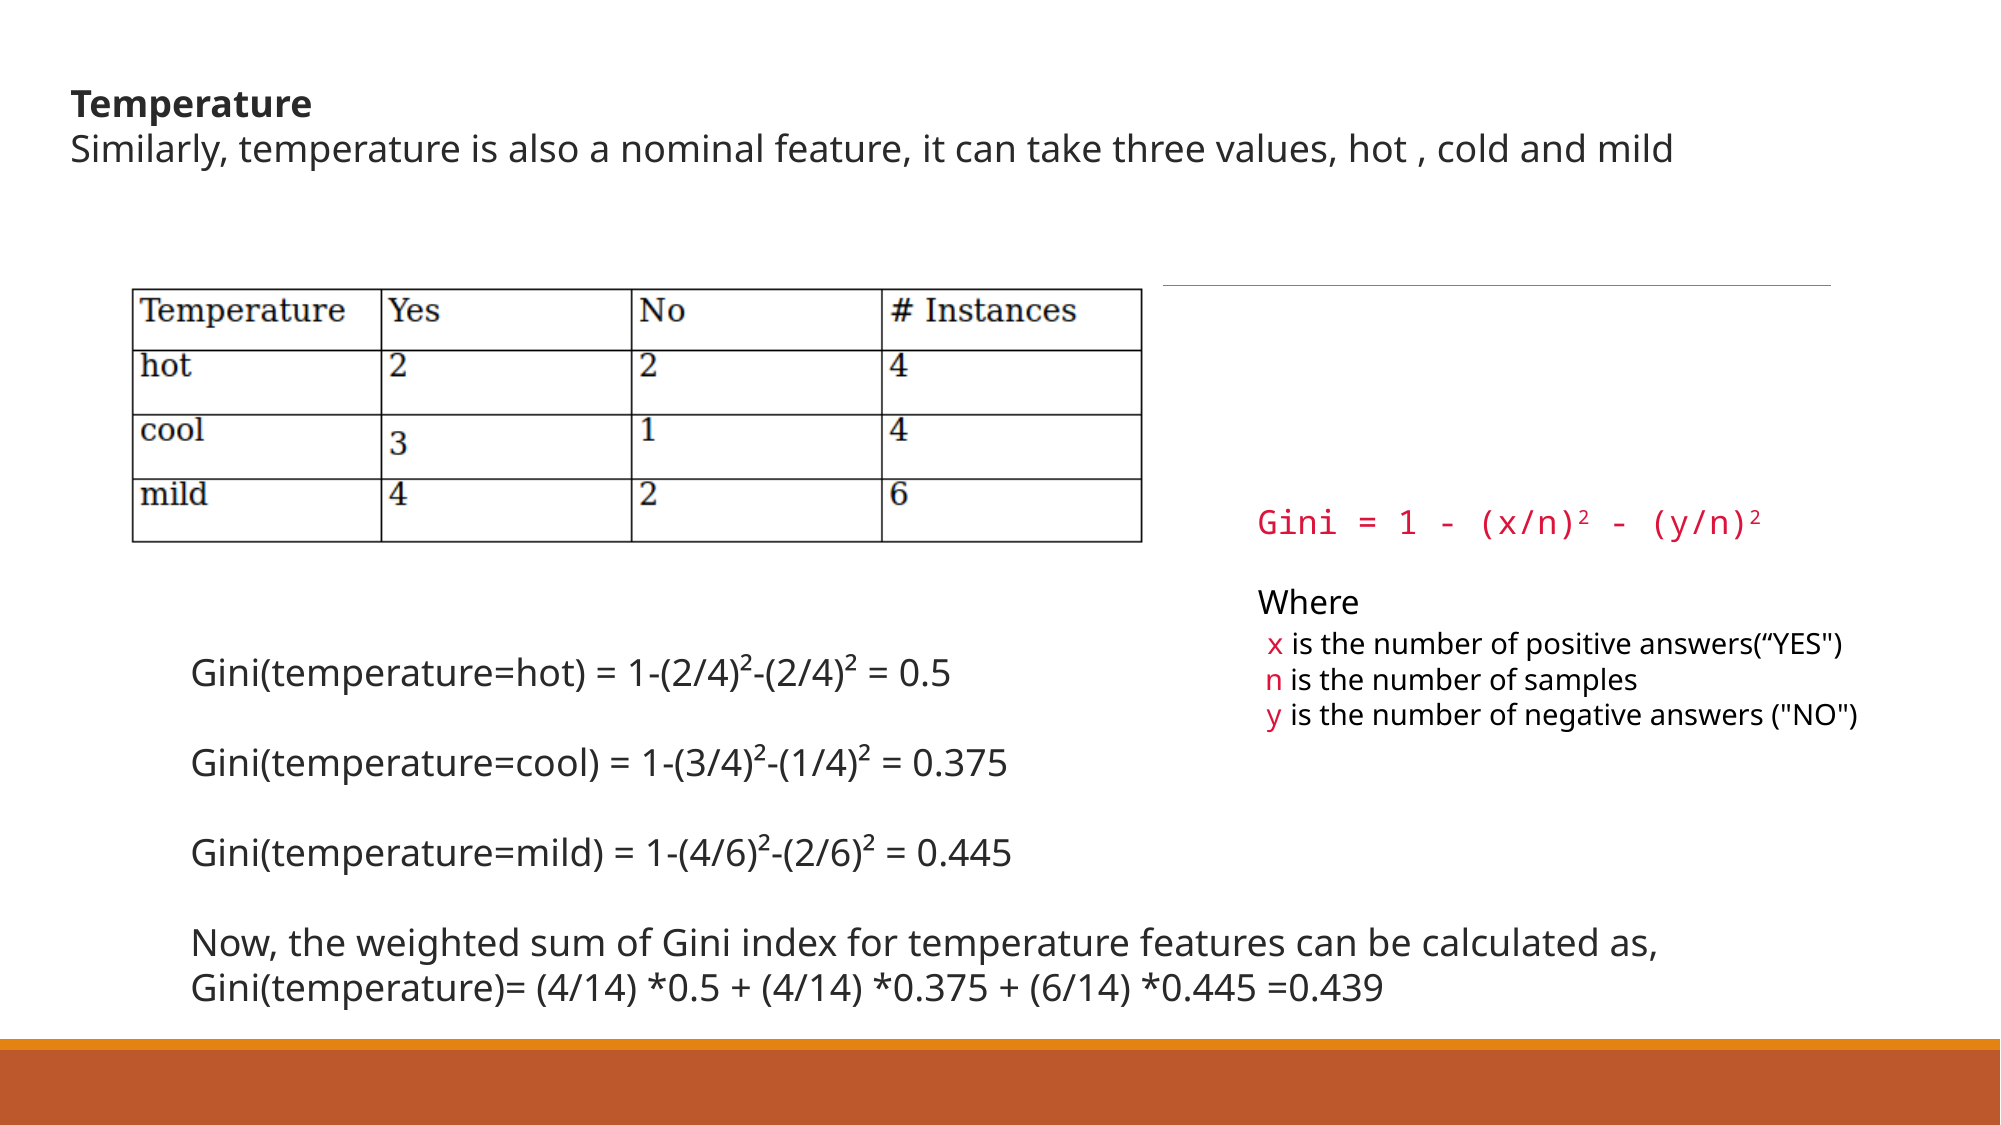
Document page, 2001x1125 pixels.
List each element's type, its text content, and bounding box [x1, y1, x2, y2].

text_box Gini(temperature=hot) = 1-(2/4)²-(2/4)² = 0.5 Gini(temperature=cool) = 1-(3/4)²-(1/4)² = 0.375 Gini(temperature=mild) = 1-(4/6)²-(2/6)² = 0.445 Now, the weighted sum of Gini index for temperature features can be calculated as, Gini(temperature)= (4/14) *0.5 + (4/14) *0.375 + (6/14) *0.445 =0.439 [175, 641, 1692, 1017]
text_box Temperature Similarly, temperature is also a nominal feature, it can take three values, hot , cold and mild [55, 72, 1692, 178]
text_box Gini = 1 - (x/n)2 - (y/n)2 Where x is the number of positive answers(“YES") n is the number of samples y is the number of negative answers ("NO") [1242, 493, 2000, 739]
picture [126, 281, 1164, 558]
